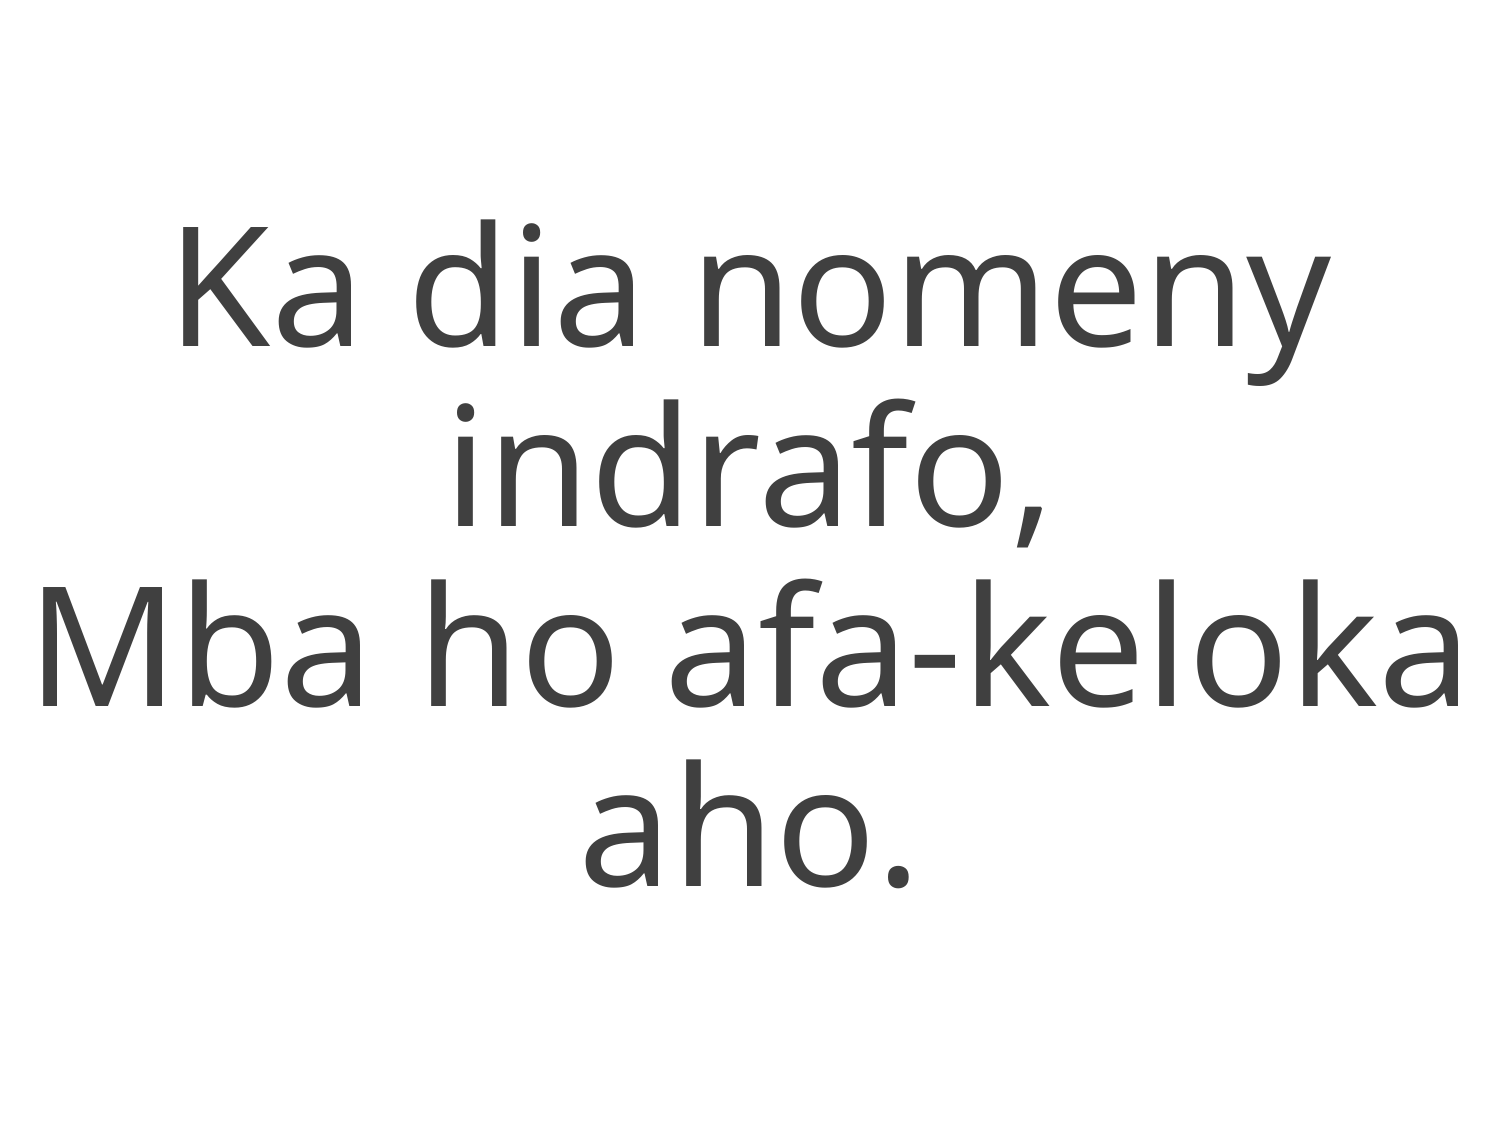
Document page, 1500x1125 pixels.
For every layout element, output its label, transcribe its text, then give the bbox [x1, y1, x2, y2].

title Ka dia nomeny indrafo, Mba ho afa-keloka aho. [0, 453, 1500, 672]
